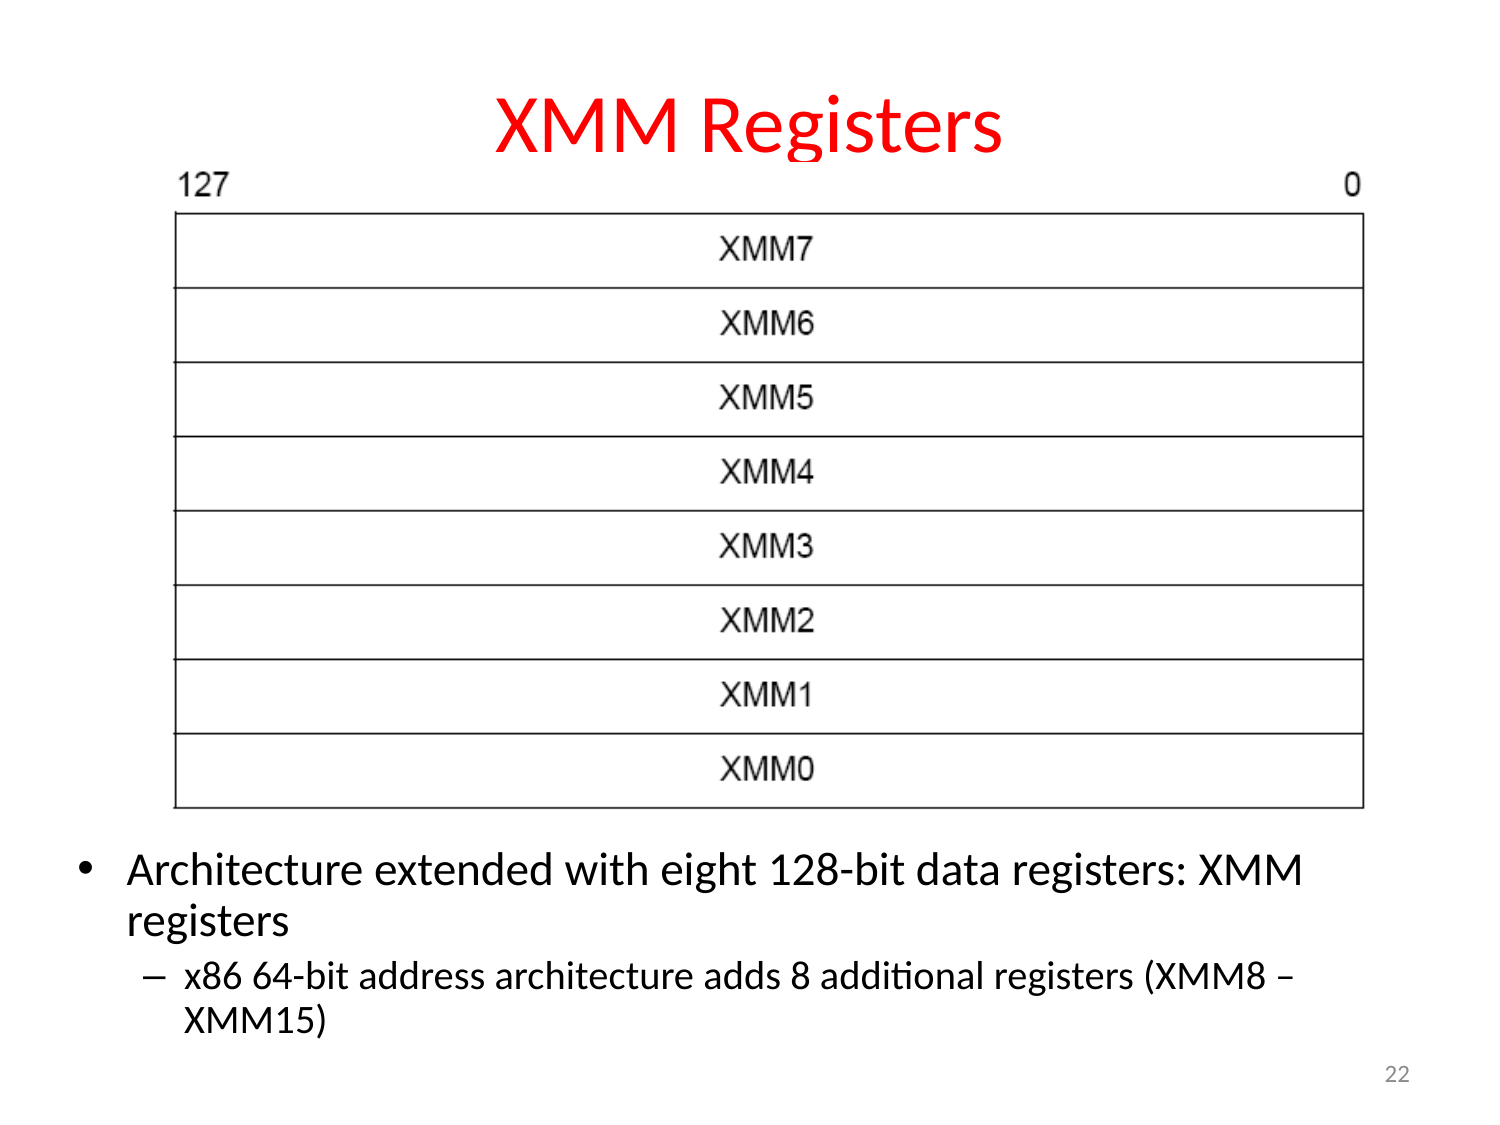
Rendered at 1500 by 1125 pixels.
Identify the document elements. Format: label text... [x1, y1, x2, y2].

picture [162, 162, 1376, 819]
list Architecture extended with eight 128-bit data registers: XMM registers x86 64-bit address architecture adds 8 additional registers (XMM8 – XMM15) [62, 837, 1438, 1050]
slide_number 22 [1074, 1050, 1425, 1103]
title XMM Registers [75, 24, 1425, 213]
